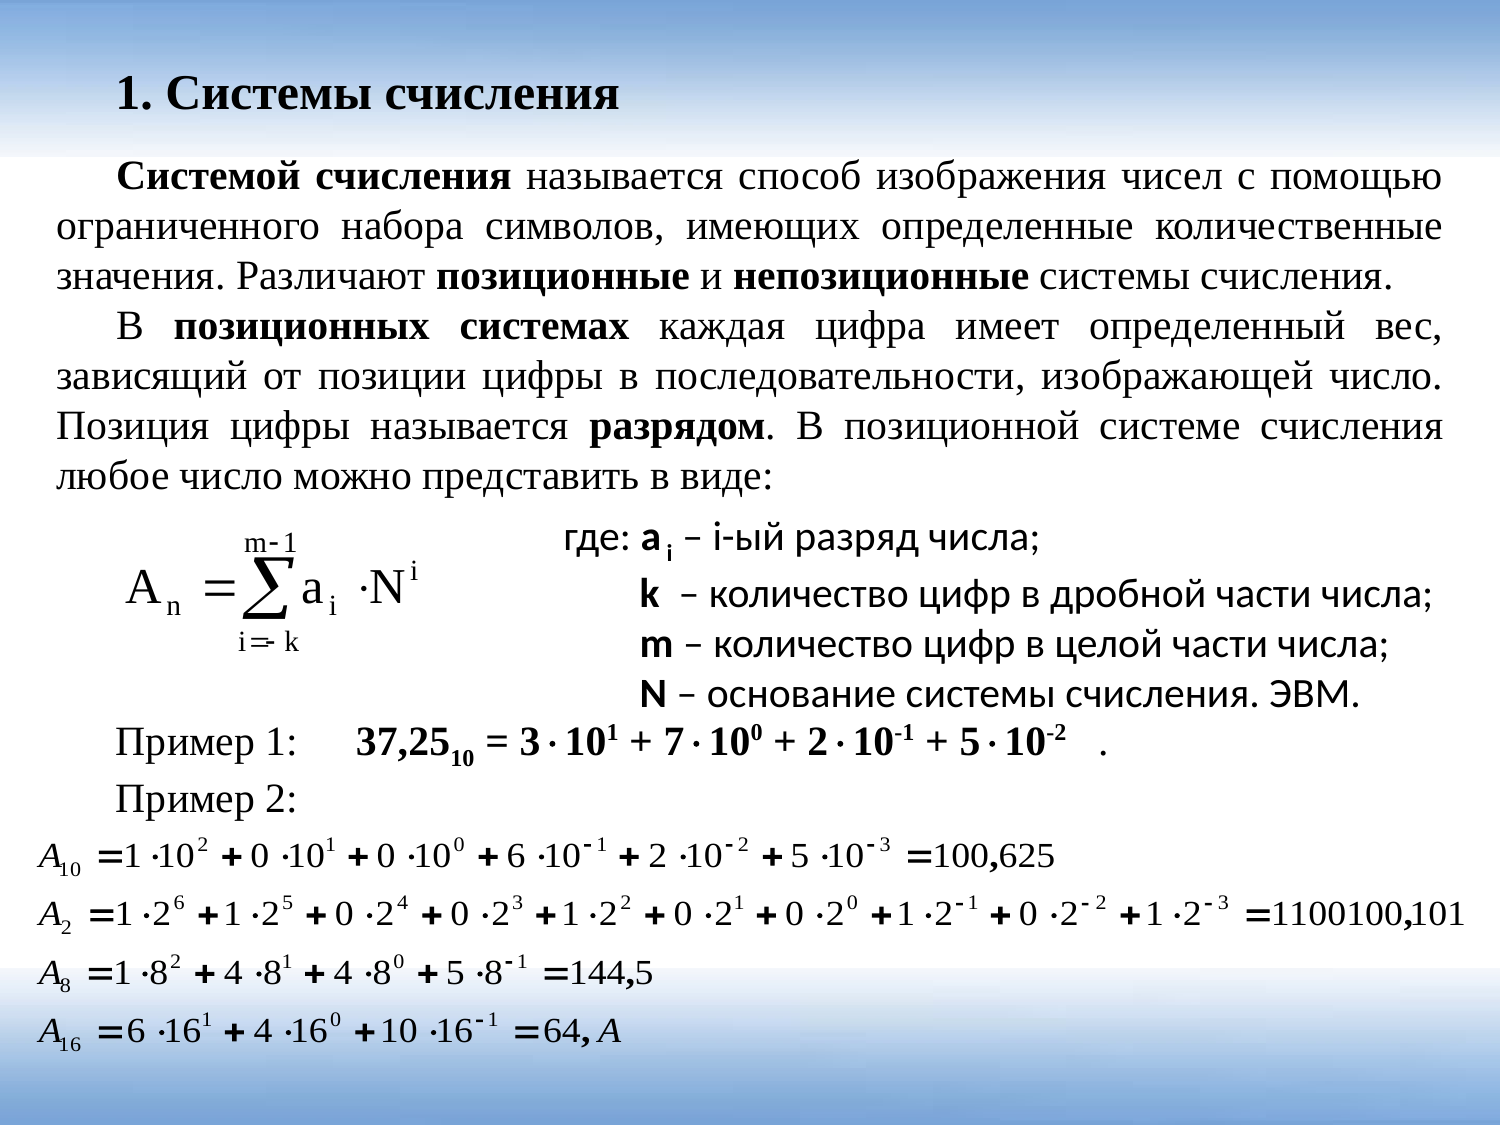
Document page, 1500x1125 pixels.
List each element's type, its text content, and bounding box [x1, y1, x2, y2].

picture [0, 0, 1500, 157]
text_box где: a i – i-ый разряд числа; k – количество цифр в дробной части числа; m – количество цифр в целой части числа; N – основание системы счисления. ЭВМ. [548, 501, 1464, 714]
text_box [30, 829, 1469, 1059]
text_box Системой счисления называется способ изображения чисел с помощью ограниченного набора символов, имеющих определенные количественные значения. Различают позиционные и непозиционные системы счисления. В позиционных системах каждая цифра имеет определенный вес, зависящий от позиции цифры в последовательности, изображающей число. Позиция цифры называется разрядом. В позиционной системе счисления любое число можно представить в виде: [41, 157, 1459, 502]
text_box Пример 1: 37,2510 = 3101 + 7100 + 210-1 + 510-2 . Пример 2: [41, 708, 1459, 821]
picture [0, 968, 1500, 1125]
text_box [117, 519, 435, 662]
